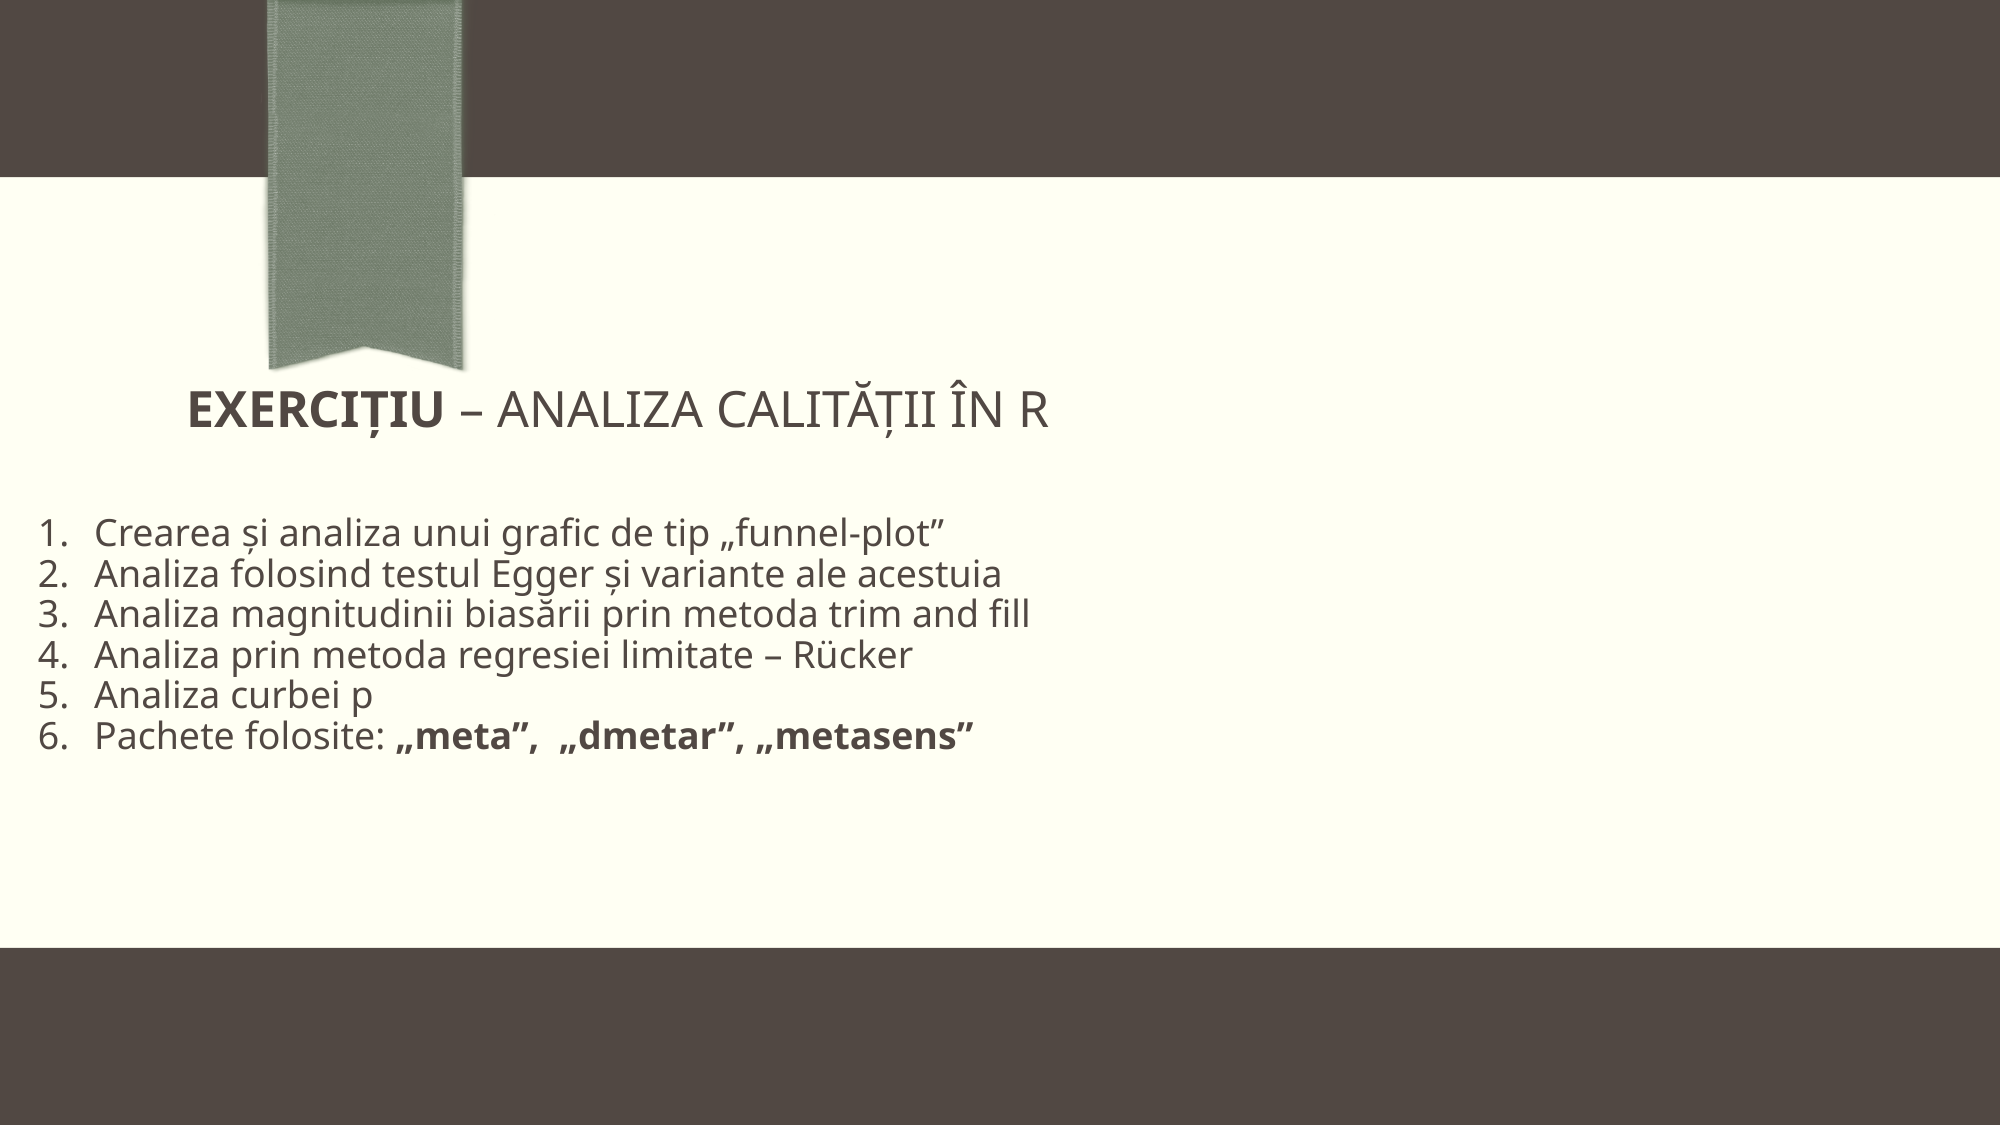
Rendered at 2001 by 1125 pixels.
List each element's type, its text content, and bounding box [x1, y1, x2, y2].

subtitle Crearea și analiza unui grafic de tip „funnel-plot” Analiza folosind testul Egger și variante ale acestuia Analiza magnitudinii biasării prin metoda trim and fill Analiza prin metoda regresiei limitate – Rücker Analiza curbei p Pachete folosite: „meta”, „dmetar”, „metasens” [37, 506, 1935, 931]
title Exercițiu – Analiza calității în R [186, 354, 1844, 469]
